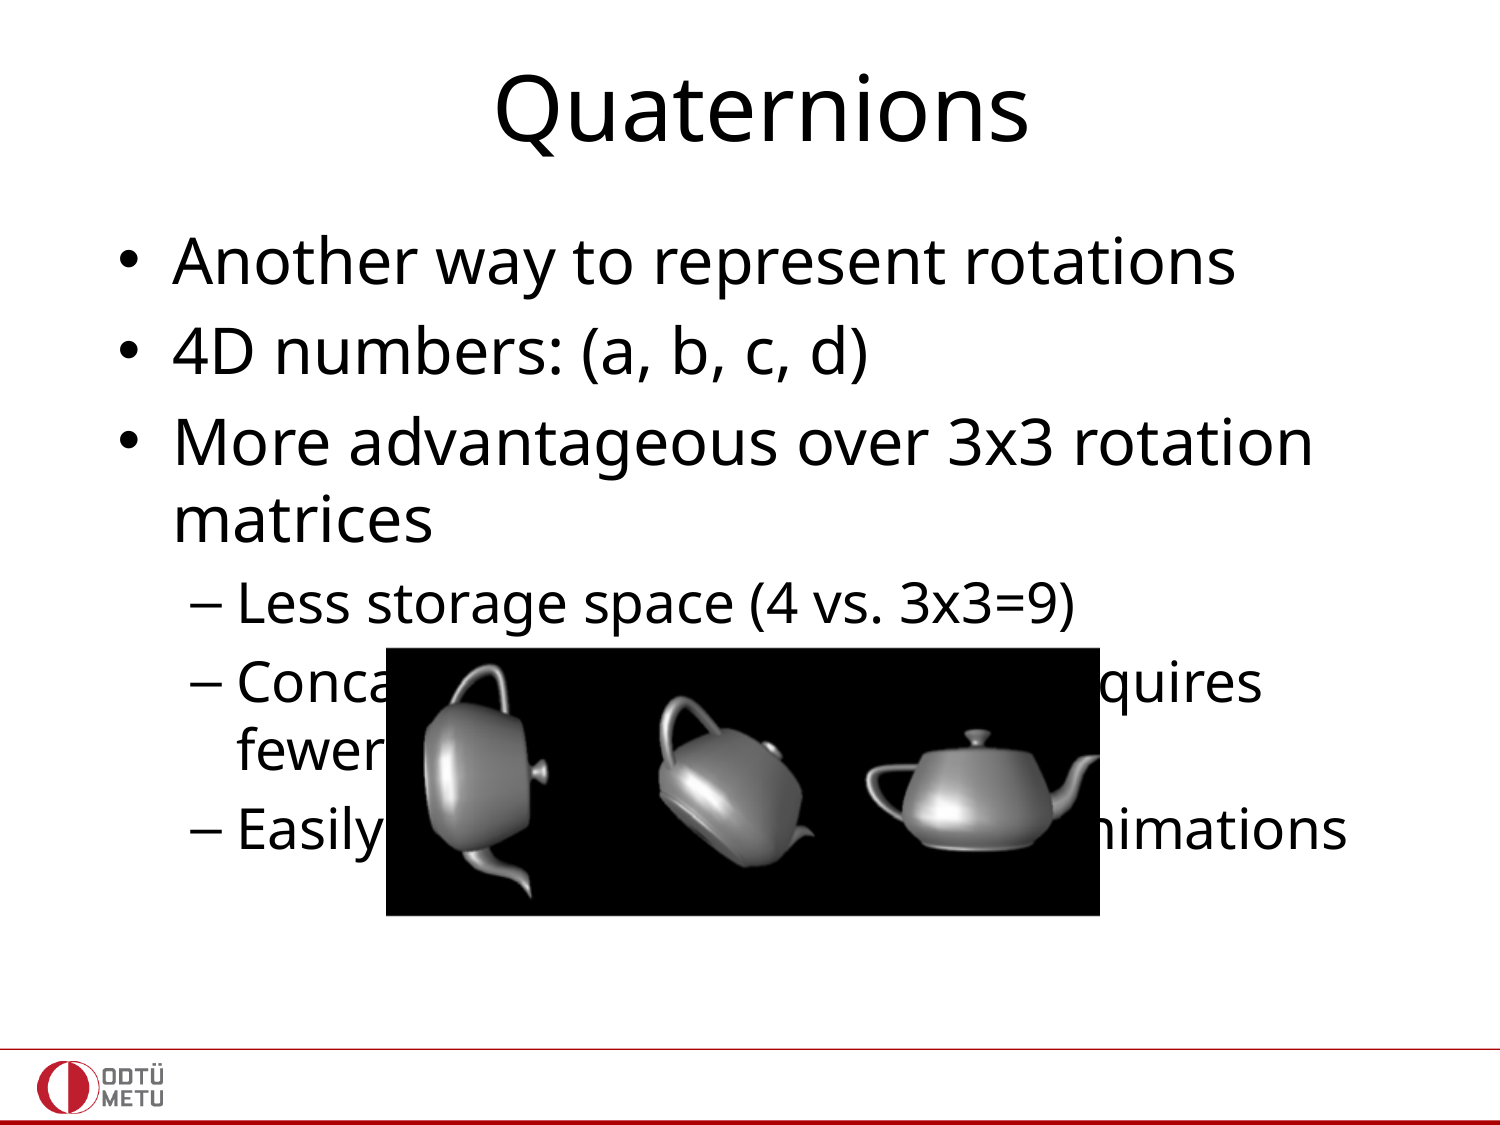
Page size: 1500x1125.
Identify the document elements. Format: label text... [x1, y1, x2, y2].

title Quaternions [122, 10, 1404, 199]
picture [386, 642, 1100, 921]
list Another way to represent rotations 4D numbers: (a, b, c, d) More advantageous over 3x3 rotation matrices Less storage space (4 vs. 3x3=9) Concatenation of quaternions requires fewer operations Easily interpolated for smooth animations [102, 211, 1384, 921]
picture [37, 1061, 163, 1114]
